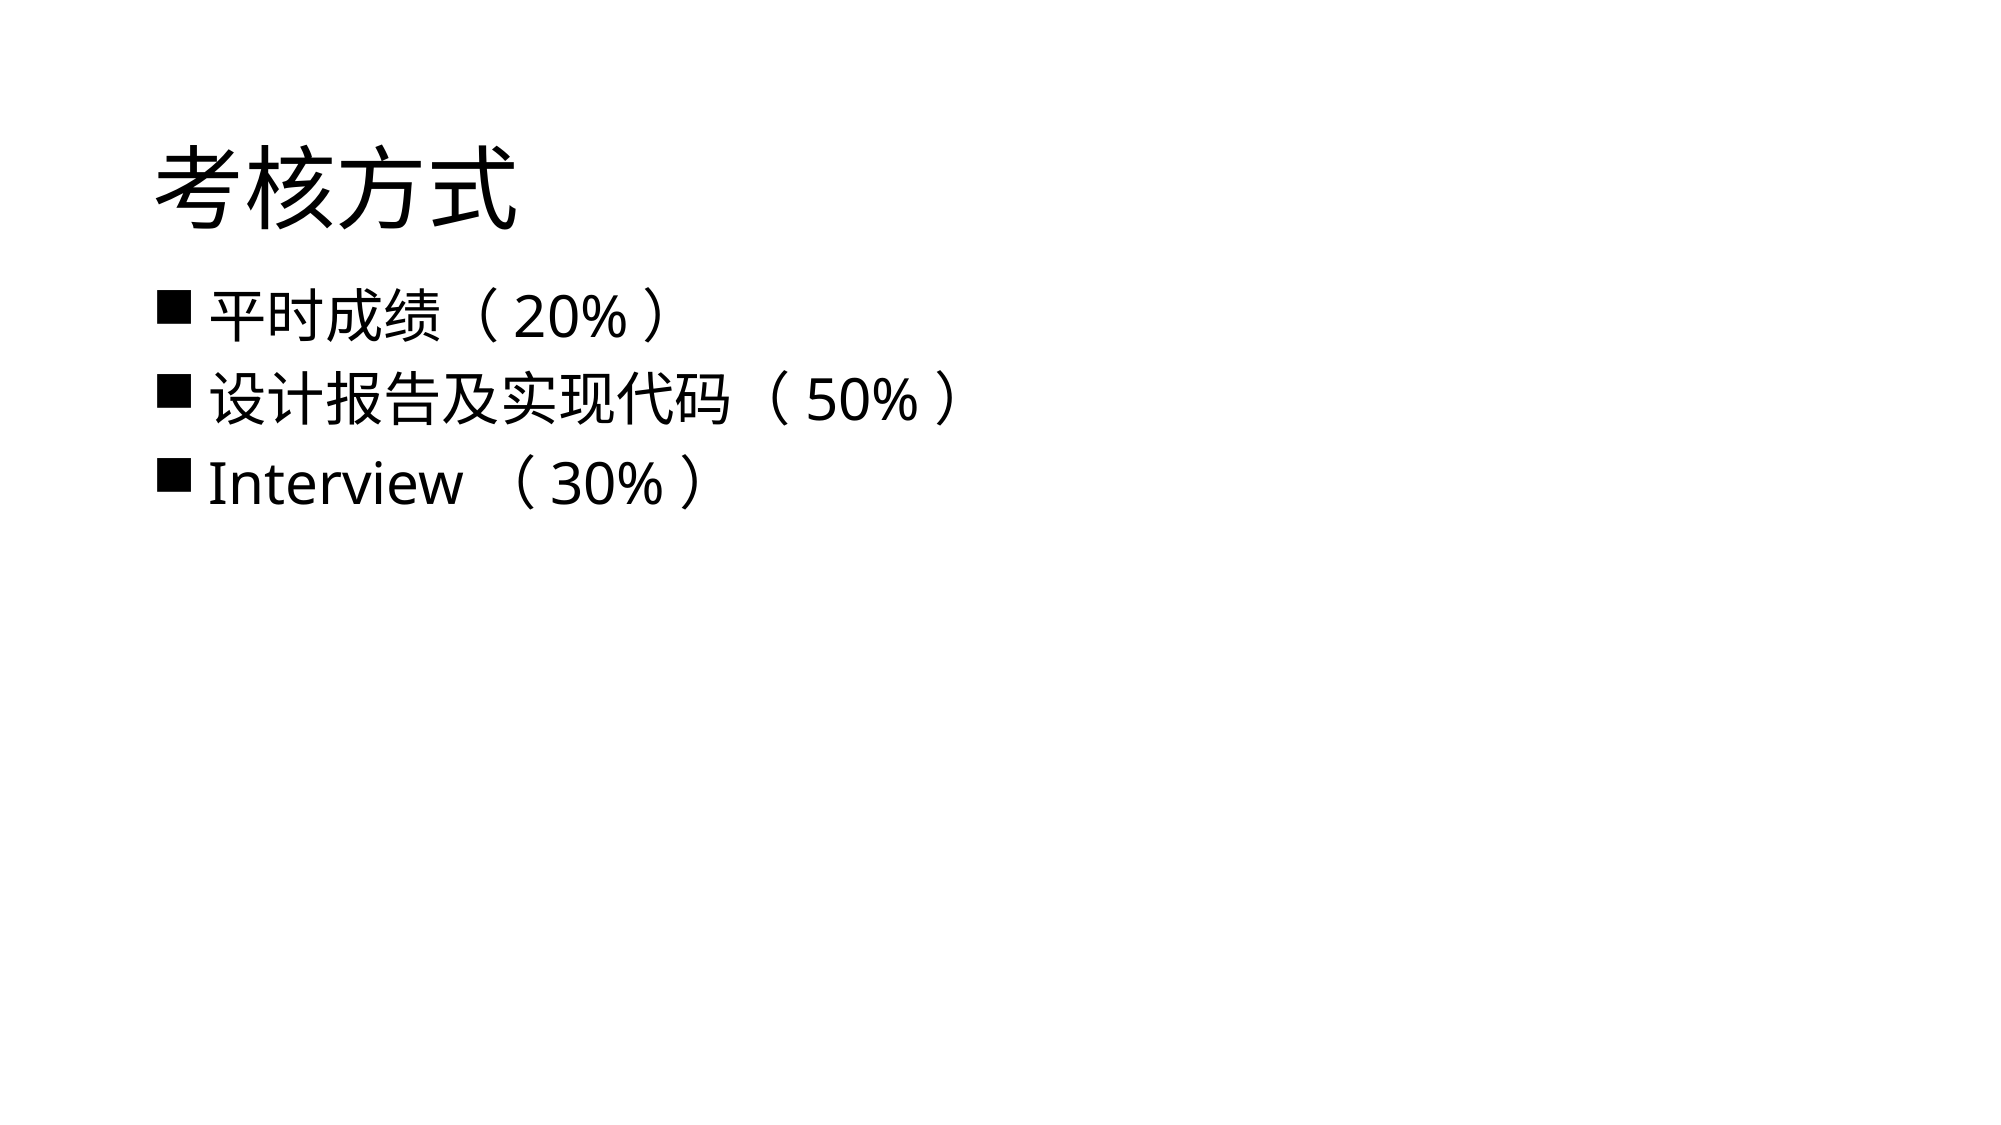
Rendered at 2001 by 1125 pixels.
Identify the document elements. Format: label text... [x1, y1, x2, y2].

list 平时成绩（20%） 设计报告及实现代码（50%） Interview（30%） [137, 279, 1863, 1014]
title 考核方式 [137, 32, 1863, 250]
